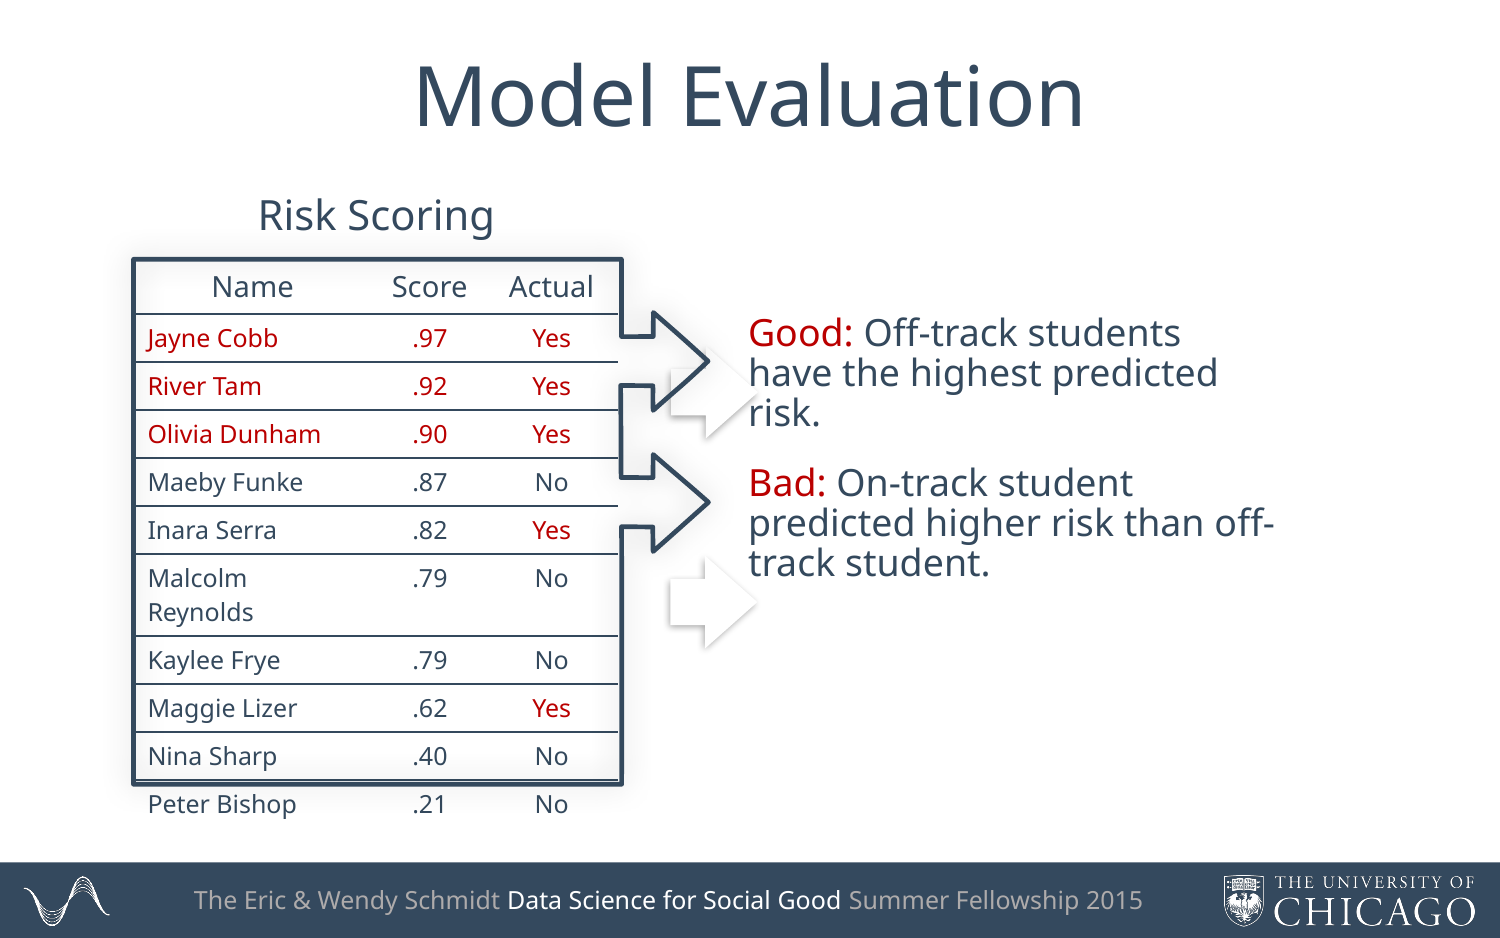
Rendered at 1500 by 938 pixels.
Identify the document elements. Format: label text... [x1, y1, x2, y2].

title Model Evaluation [103, 31, 1397, 169]
text_box [669, 555, 759, 650]
picture [1224, 875, 1475, 927]
footer The Eric & Wendy Schmidt Data Science for Social Good Summer Fellowship 2015 [137, 875, 1200, 925]
table_cell Peter Bishop [135, 797, 372, 826]
text_box Bad: On-track student predicted higher risk than off-track student. [733, 456, 1321, 593]
table_cell No [488, 799, 614, 826]
text_box [132, 258, 710, 786]
text_box Risk Scoring [133, 181, 620, 246]
text_box Good: Off-track students have the highest predicted risk. [733, 306, 1290, 443]
table_cell .21 [372, 802, 488, 826]
picture [19, 868, 113, 932]
text_box [670, 353, 759, 440]
